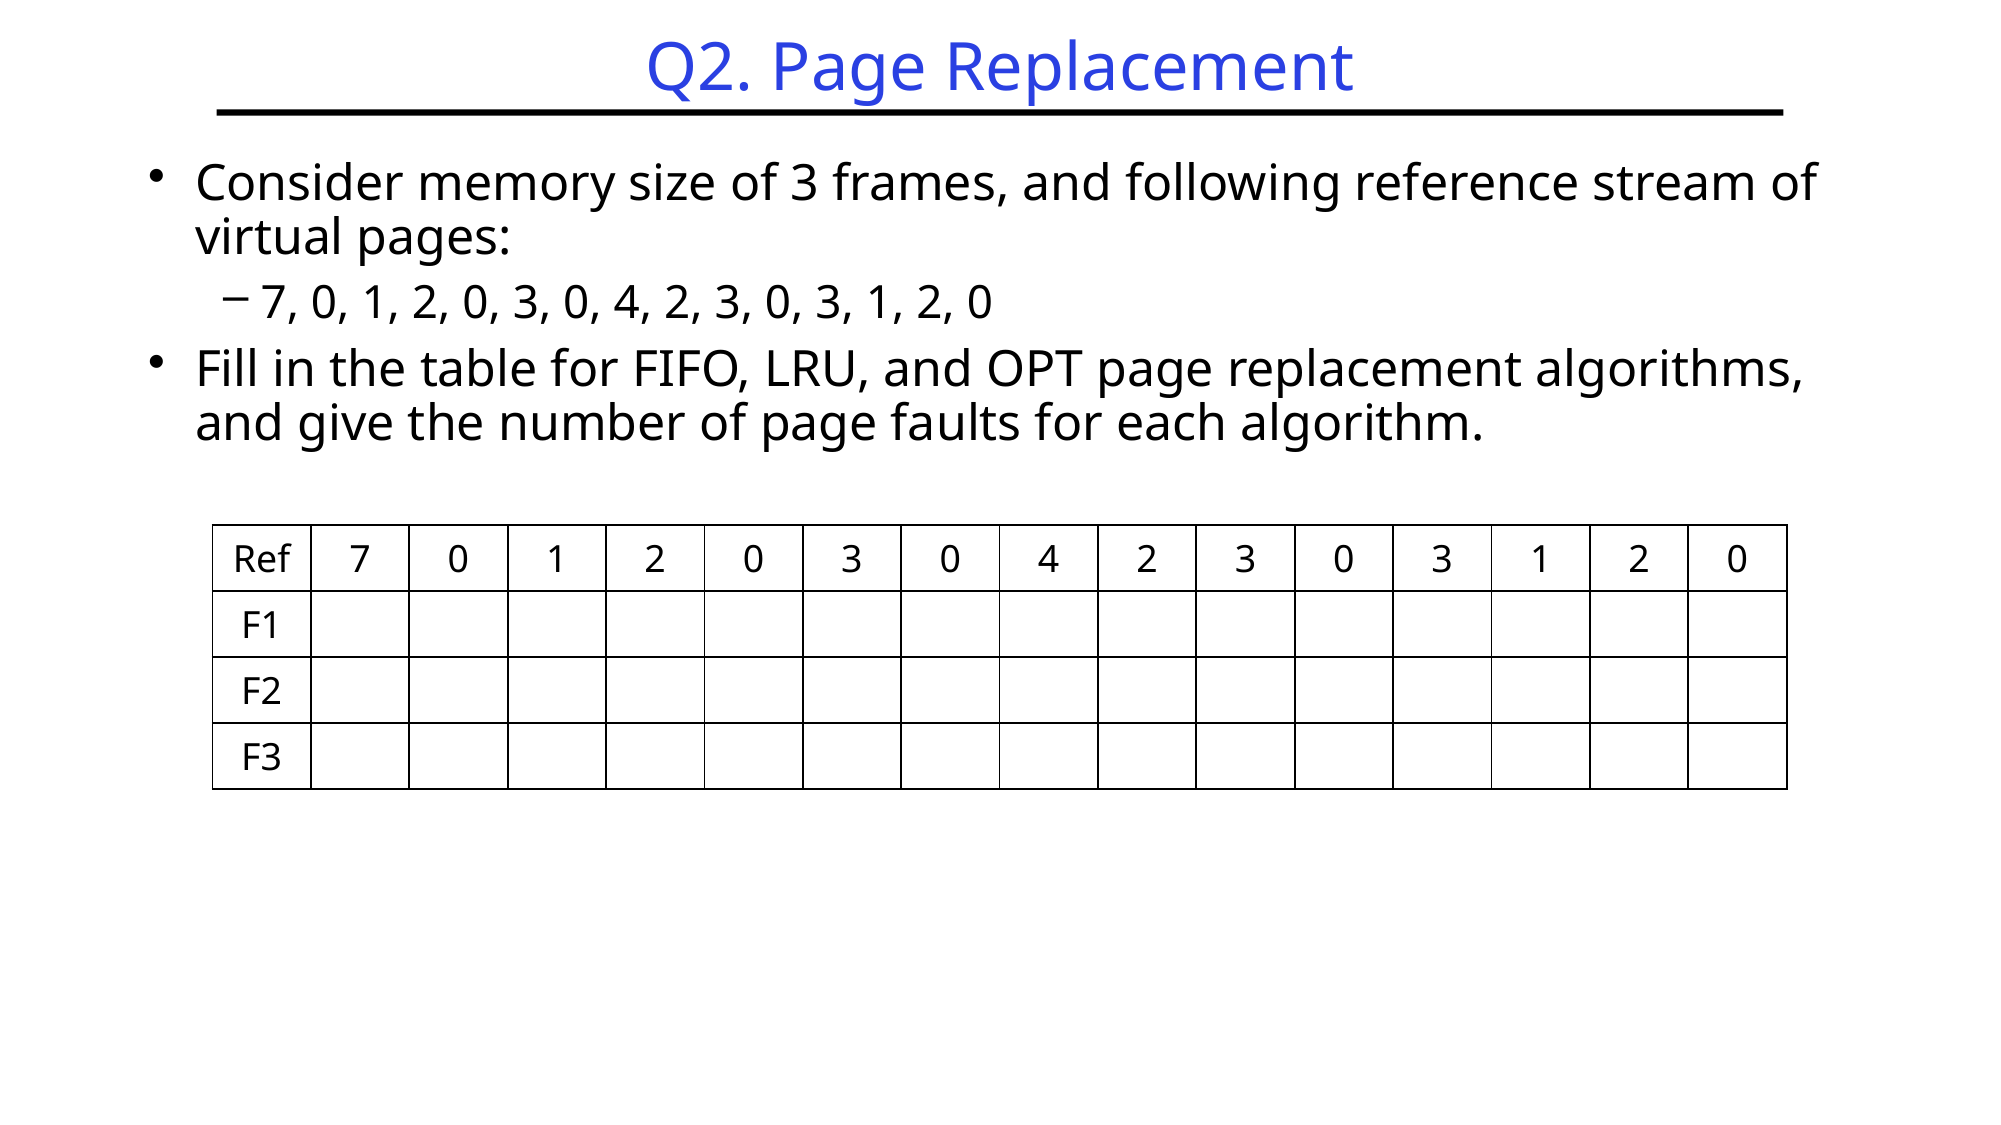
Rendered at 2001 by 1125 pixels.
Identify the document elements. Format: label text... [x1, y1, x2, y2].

table_cell [1197, 592, 1294, 656]
table_cell [1394, 658, 1491, 722]
table_cell [312, 658, 408, 722]
table_cell [607, 592, 704, 656]
table_cell [1099, 658, 1195, 722]
table_header Ref [213, 526, 310, 590]
table_cell [1296, 658, 1392, 722]
table_header 7 [312, 526, 408, 590]
table_cell [902, 658, 999, 722]
table_header 0 [902, 526, 999, 590]
table_cell [902, 592, 999, 656]
table_cell [902, 724, 999, 788]
table_header 0 [410, 526, 507, 590]
table_cell [1197, 658, 1294, 722]
table_header 3 [1394, 526, 1491, 590]
table_cell [312, 724, 408, 788]
table_cell [1689, 592, 1786, 656]
table_cell [607, 658, 704, 722]
table_header 0 [705, 526, 802, 590]
table_cell [1296, 592, 1392, 656]
table_cell [607, 724, 704, 788]
table_cell [1591, 724, 1687, 788]
table_cell [509, 724, 605, 788]
table_cell [1296, 724, 1392, 788]
table_cell [1492, 658, 1589, 722]
table_cell [1591, 658, 1687, 722]
table_cell F2 [213, 658, 310, 722]
table_cell [1689, 724, 1786, 788]
table_cell [1394, 592, 1491, 656]
table_cell [1099, 724, 1195, 788]
table_cell [1689, 658, 1786, 722]
table_header 3 [1197, 526, 1294, 590]
table_header 2 [1099, 526, 1195, 590]
table_cell [1394, 724, 1491, 788]
table_cell [1000, 724, 1097, 788]
list Consider memory size of 3 frames, and following reference stream of virtual pages: 7, 0, 1, 2, 0, 3, 0, 4, 2, 3, 0, 3, 1, 2, 0 Fill in the table for FIFO, LRU, and OPT page replacement algorithms, and give the number of page faults for each algorithm. [133, 149, 1867, 988]
table_cell [410, 724, 507, 788]
table_cell [1000, 658, 1097, 722]
table_cell [804, 592, 900, 656]
table_cell [1099, 592, 1195, 656]
table_cell [410, 592, 507, 656]
table_cell [705, 592, 802, 656]
table_cell [1492, 592, 1589, 656]
table_header 1 [509, 526, 605, 590]
table_header 3 [804, 526, 900, 590]
table_cell [509, 592, 605, 656]
table_header 0 [1689, 526, 1786, 590]
table_cell [1197, 724, 1294, 788]
table_cell [804, 724, 900, 788]
table_cell [804, 658, 900, 722]
table_cell [705, 724, 802, 788]
table_cell [312, 592, 408, 656]
table_header 2 [1591, 526, 1687, 590]
title Q2. Page Replacement [216, 24, 1784, 113]
table_cell [705, 658, 802, 722]
table_cell [1000, 592, 1097, 656]
table_cell [410, 658, 507, 722]
table_cell [1492, 724, 1589, 788]
table_cell F1 [213, 592, 310, 656]
table_cell [509, 658, 605, 722]
table_header 2 [607, 526, 704, 590]
table_header 1 [1492, 526, 1589, 590]
table_cell [1591, 592, 1687, 656]
table_header 0 [1296, 526, 1392, 590]
table_header 4 [1000, 526, 1097, 590]
table_cell F3 [213, 724, 310, 788]
